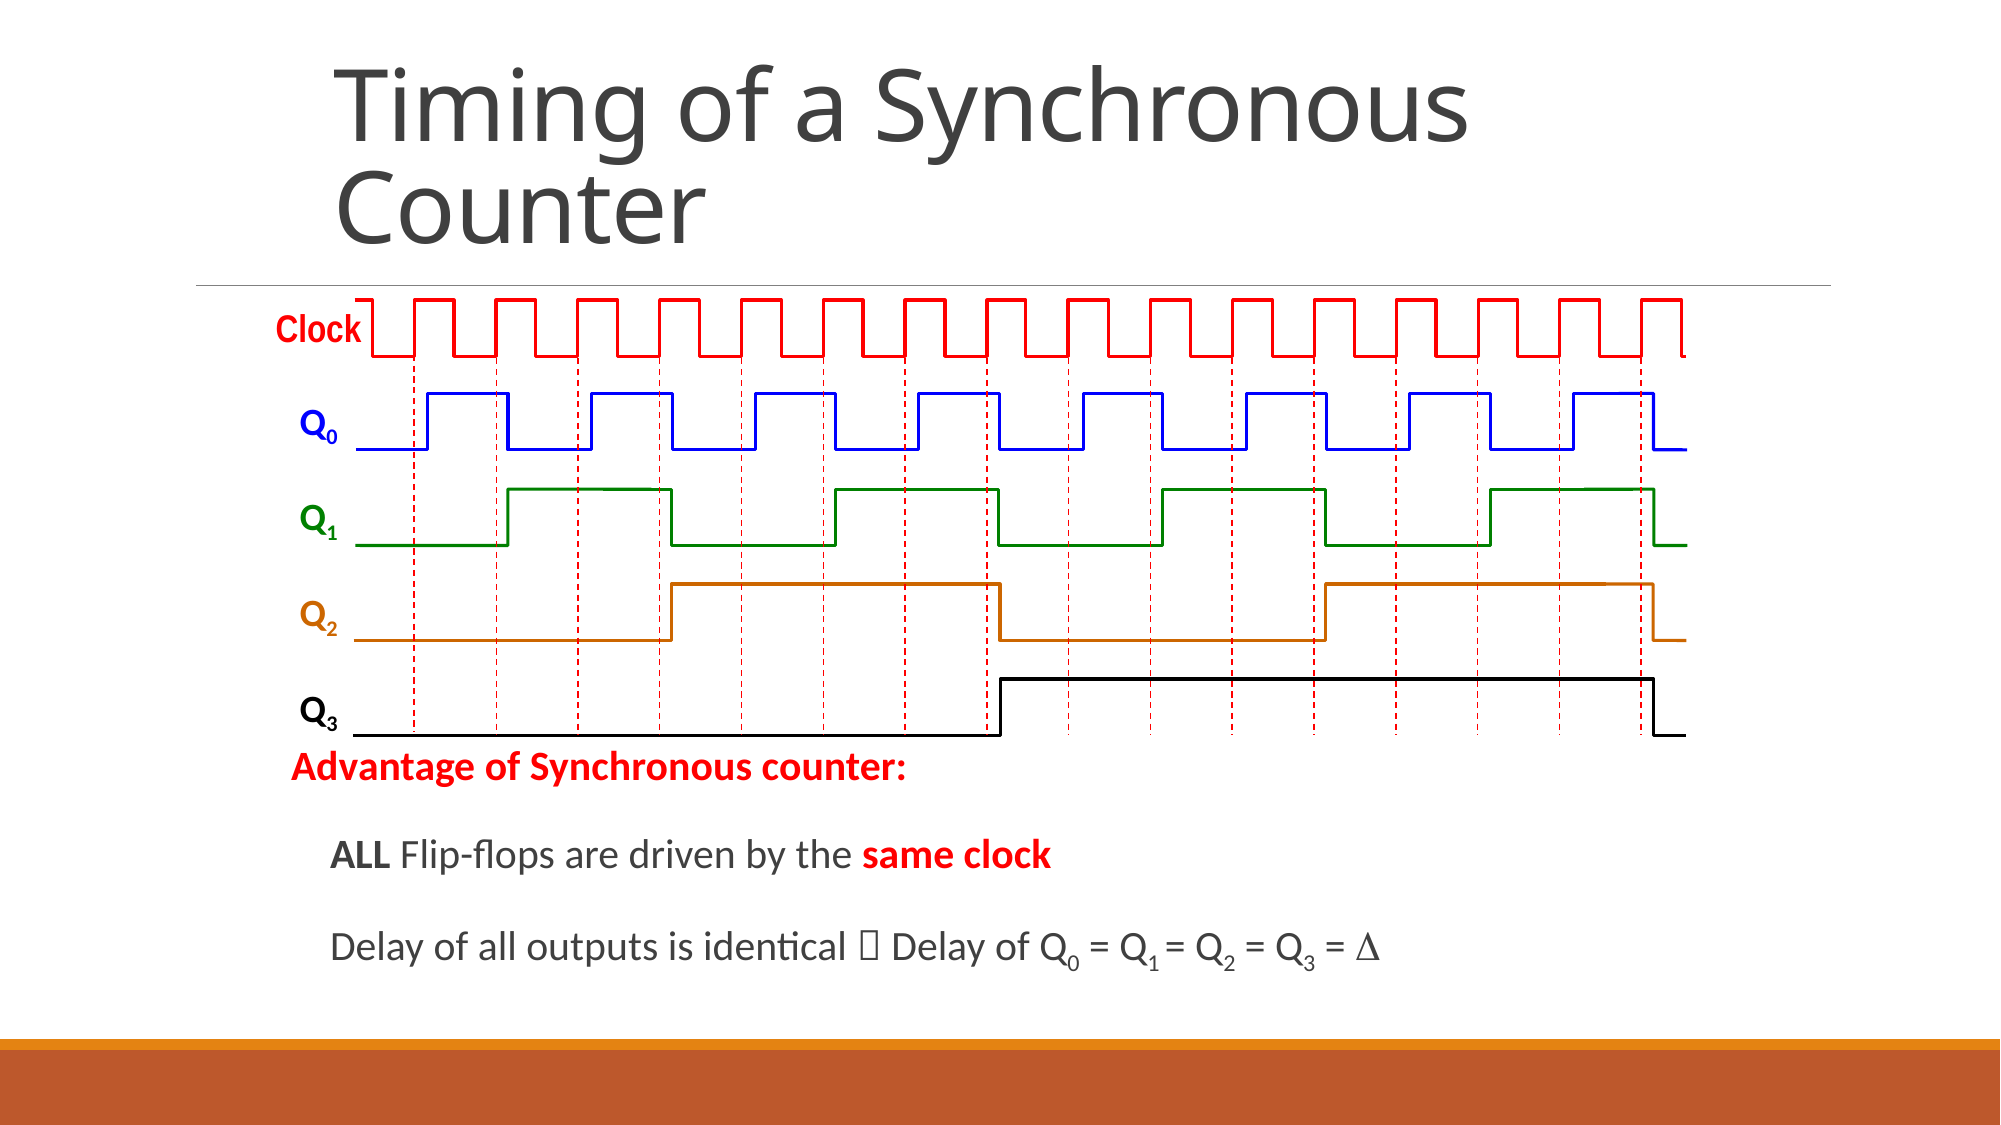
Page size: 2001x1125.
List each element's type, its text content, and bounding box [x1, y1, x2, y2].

list Advantage of Synchronous counter: ALL Flip-flops are driven by the same clock Delay of all outputs is identical  Delay of Q0 = Q1 = Q2 = Q3 =  [275, 736, 1716, 1034]
title Timing of a Synchronous Counter [318, 131, 1691, 272]
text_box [275, 299, 1688, 738]
